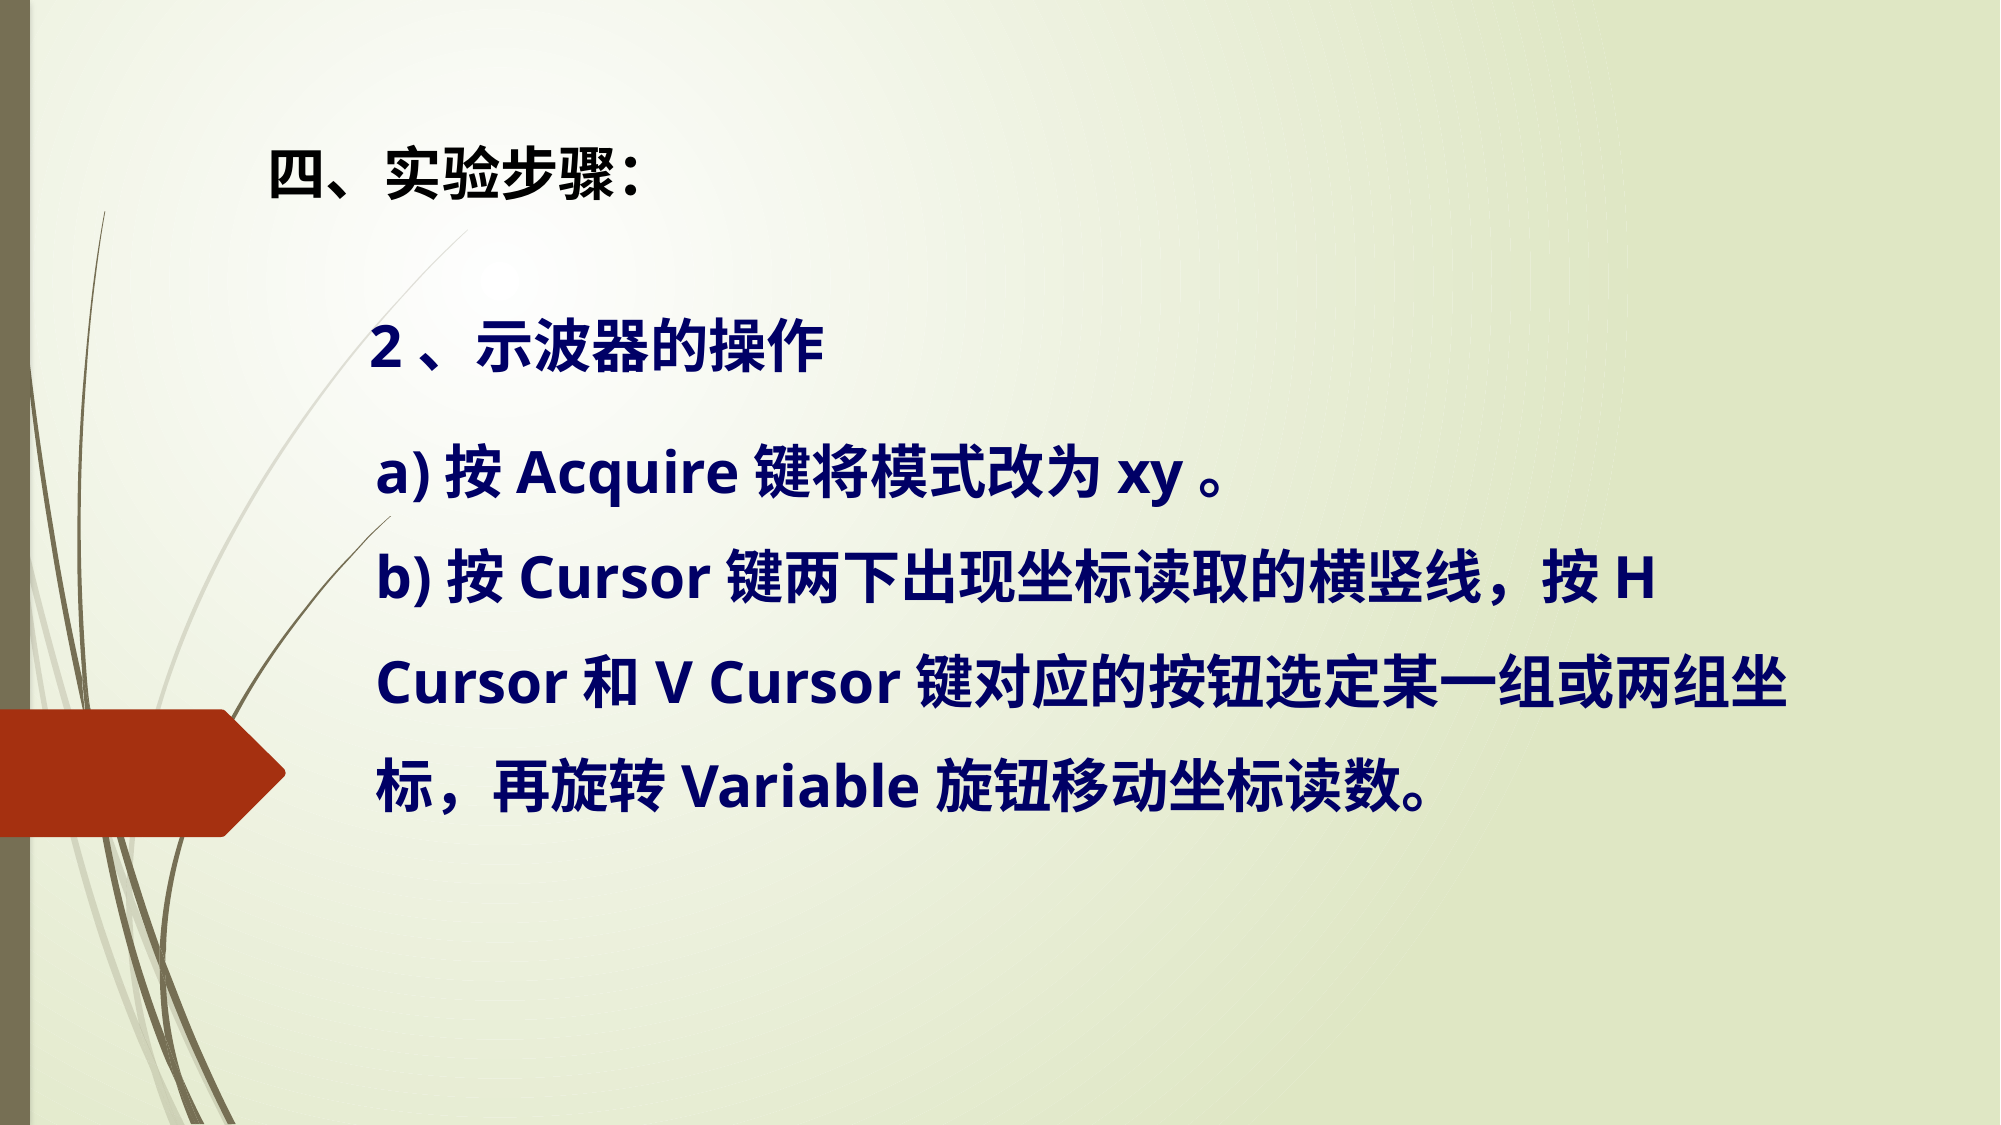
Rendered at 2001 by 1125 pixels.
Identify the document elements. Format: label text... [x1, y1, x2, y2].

text_box 四、实验步骤： [252, 94, 804, 215]
text_box 2、示波器的操作 [355, 267, 1797, 387]
text_box a)按Acquire键将模式改为xy。 b)按Cursor键两下出现坐标读取的横竖线，按H Cursor和V Cursor键对应的按钮选定某一组或两组坐标，再旋转Variable旋钮移动坐标读数。 [361, 392, 1824, 827]
